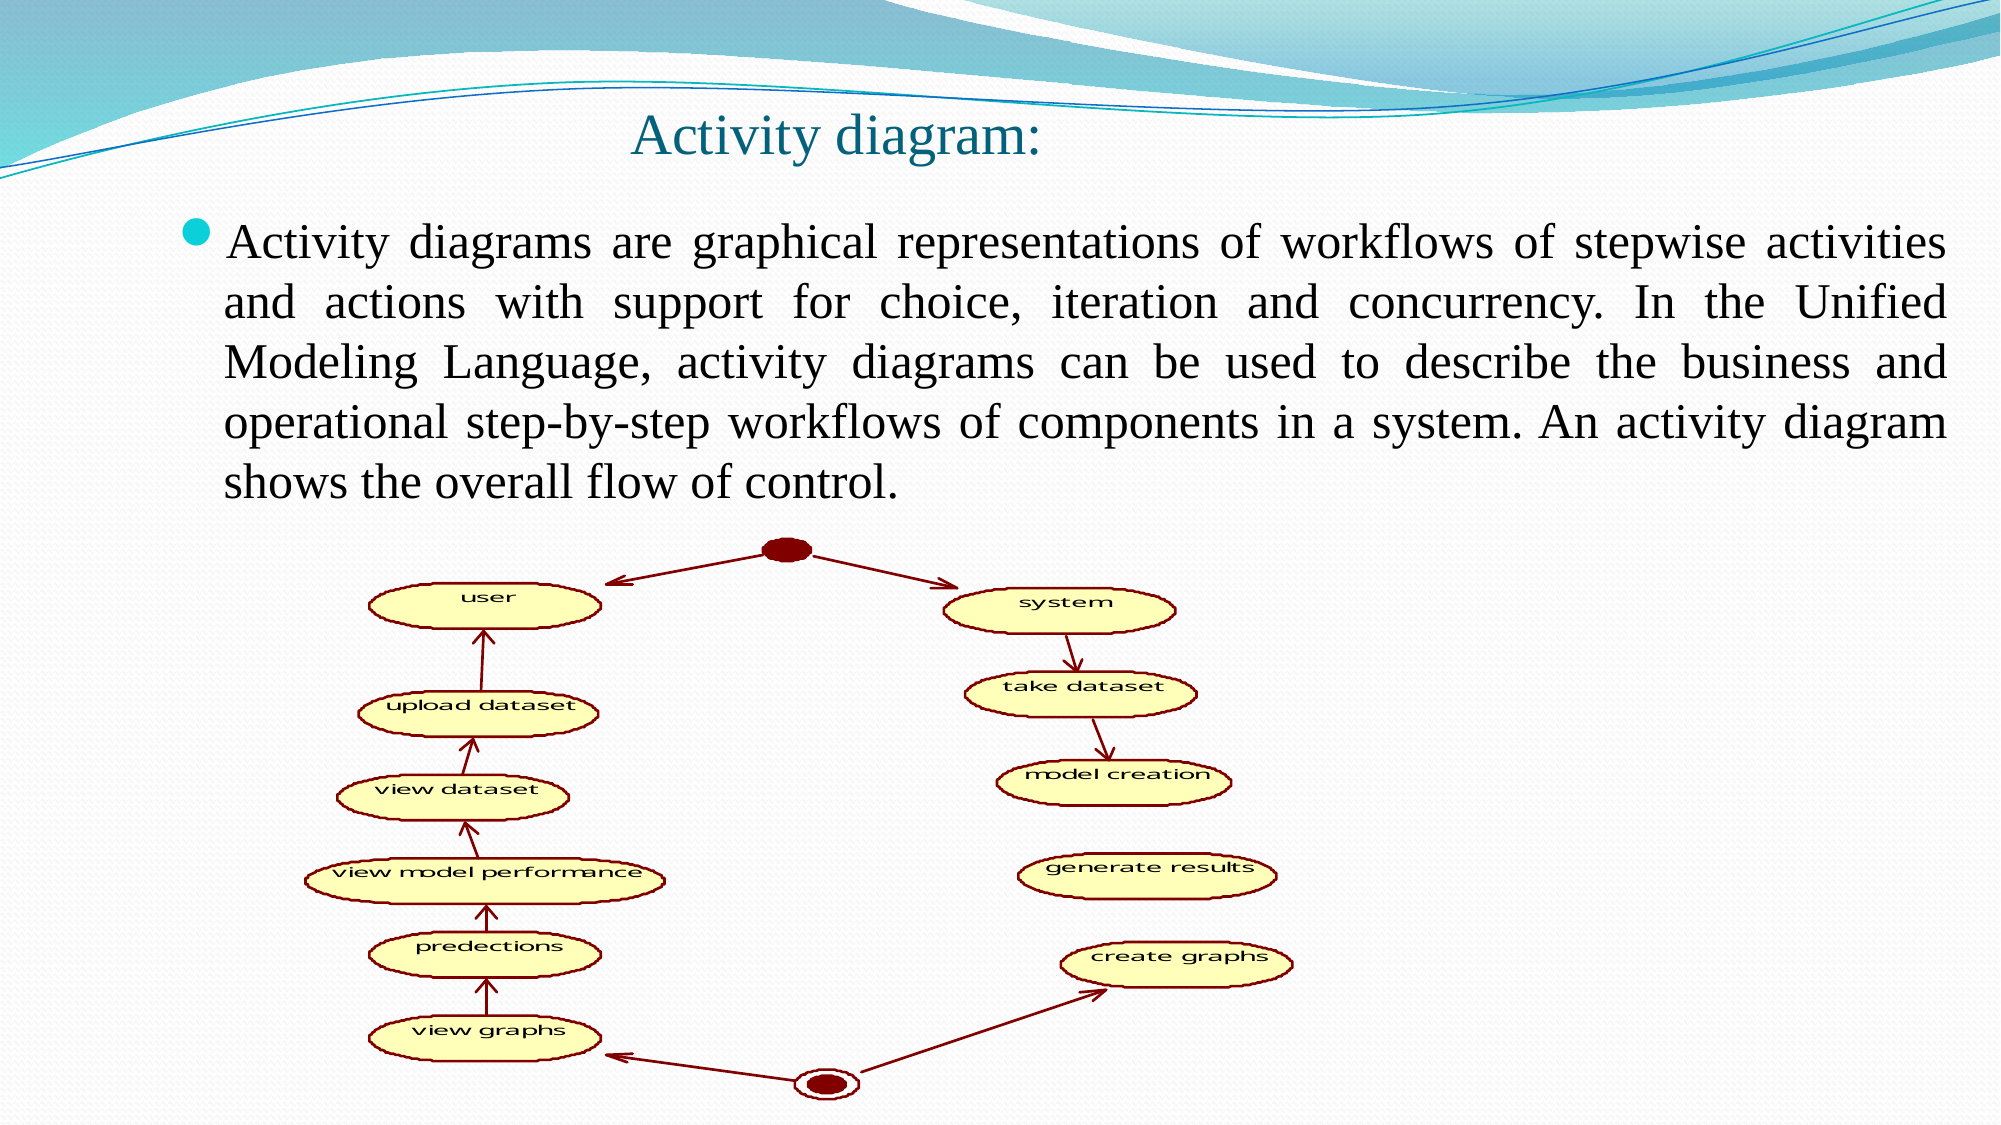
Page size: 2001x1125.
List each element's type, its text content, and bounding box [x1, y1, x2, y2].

list Activity diagrams are graphical representations of workflows of stepwise activities and actions with support for choice, iteration and concurrency. In the Unified Modeling Language, activity diagrams can be used to describe the business and operational step-by-step workflows of components in a system. An activity diagram shows the overall flow of control. [163, 200, 1964, 1125]
title Activity diagram: [630, 55, 1700, 167]
picture [252, 514, 1352, 1125]
